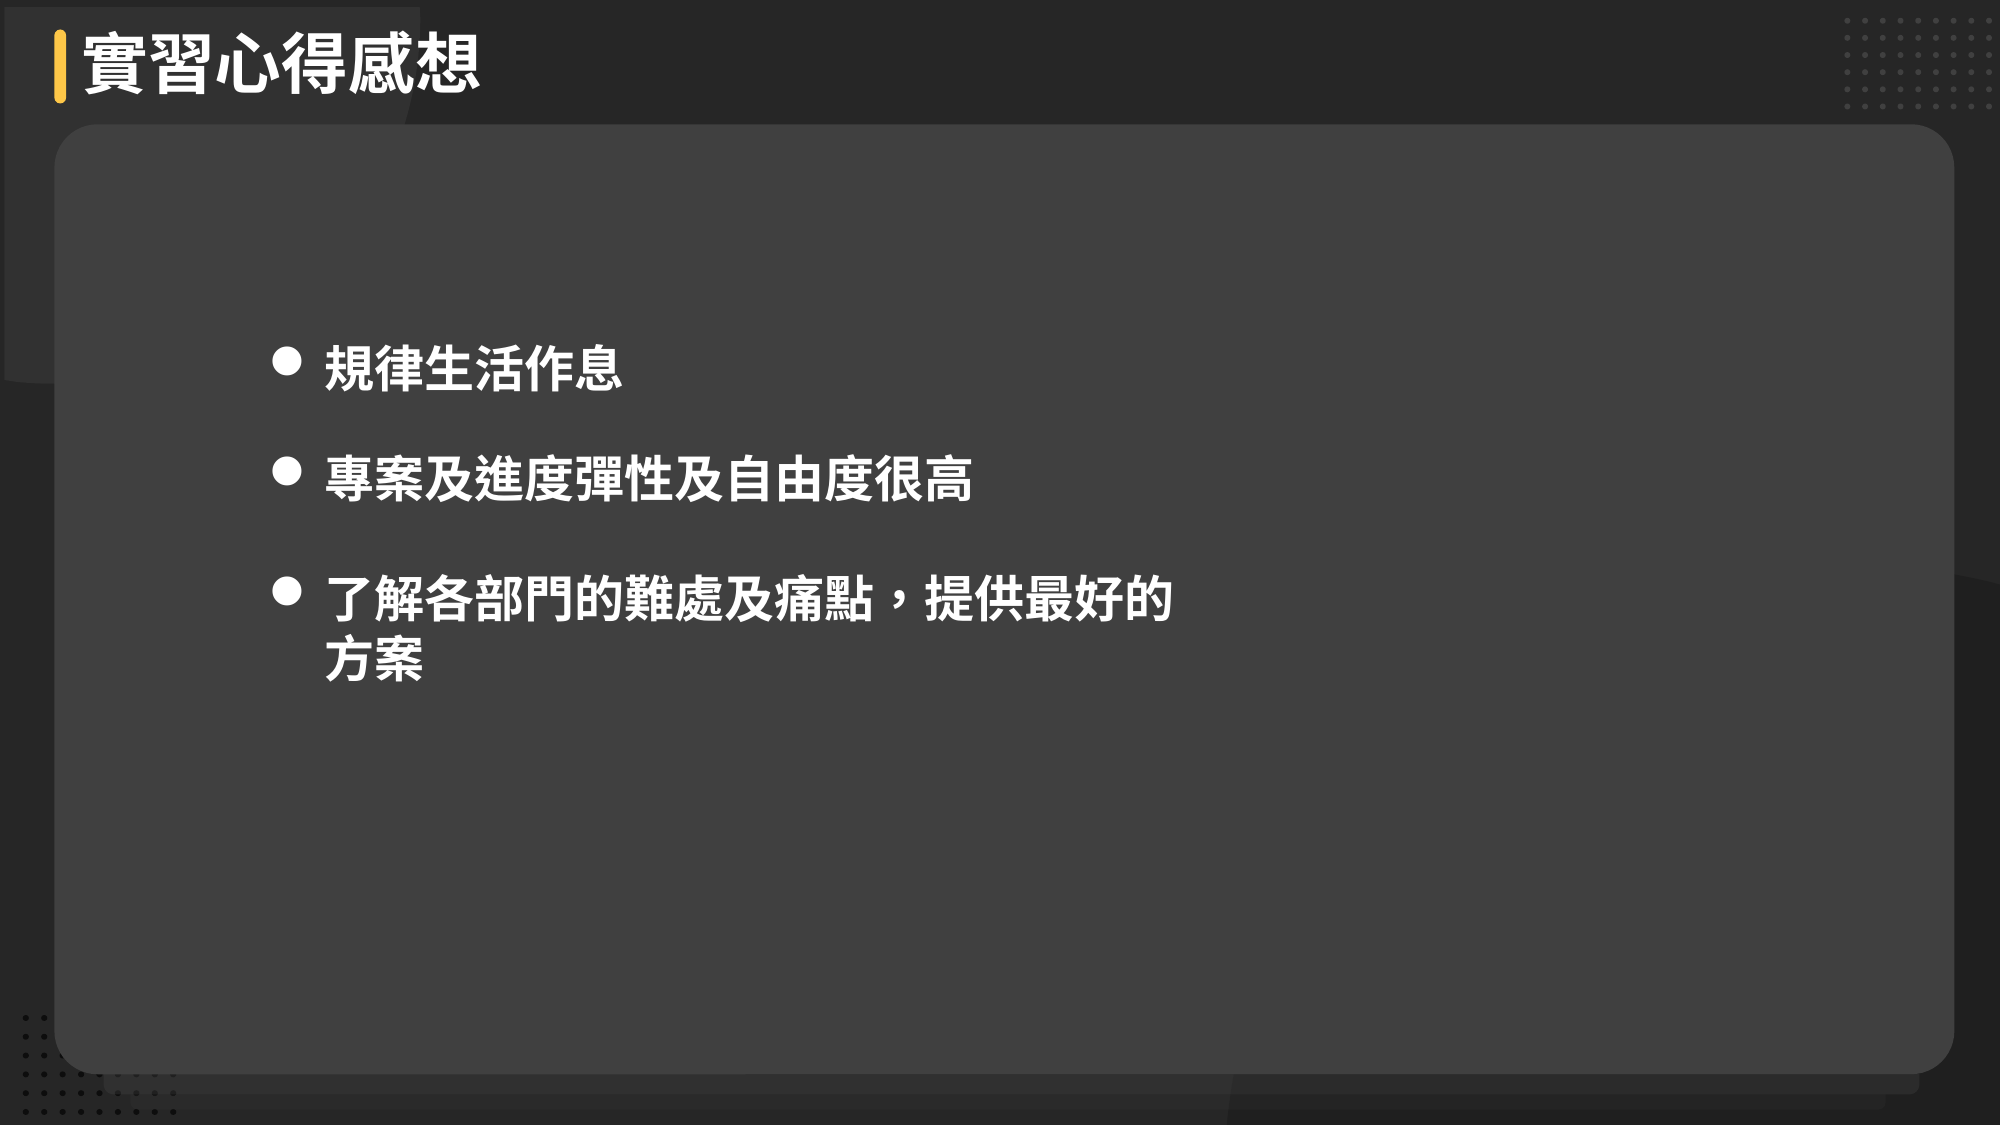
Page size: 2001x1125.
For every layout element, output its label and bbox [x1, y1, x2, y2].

text_box [4, 6, 2000, 1125]
